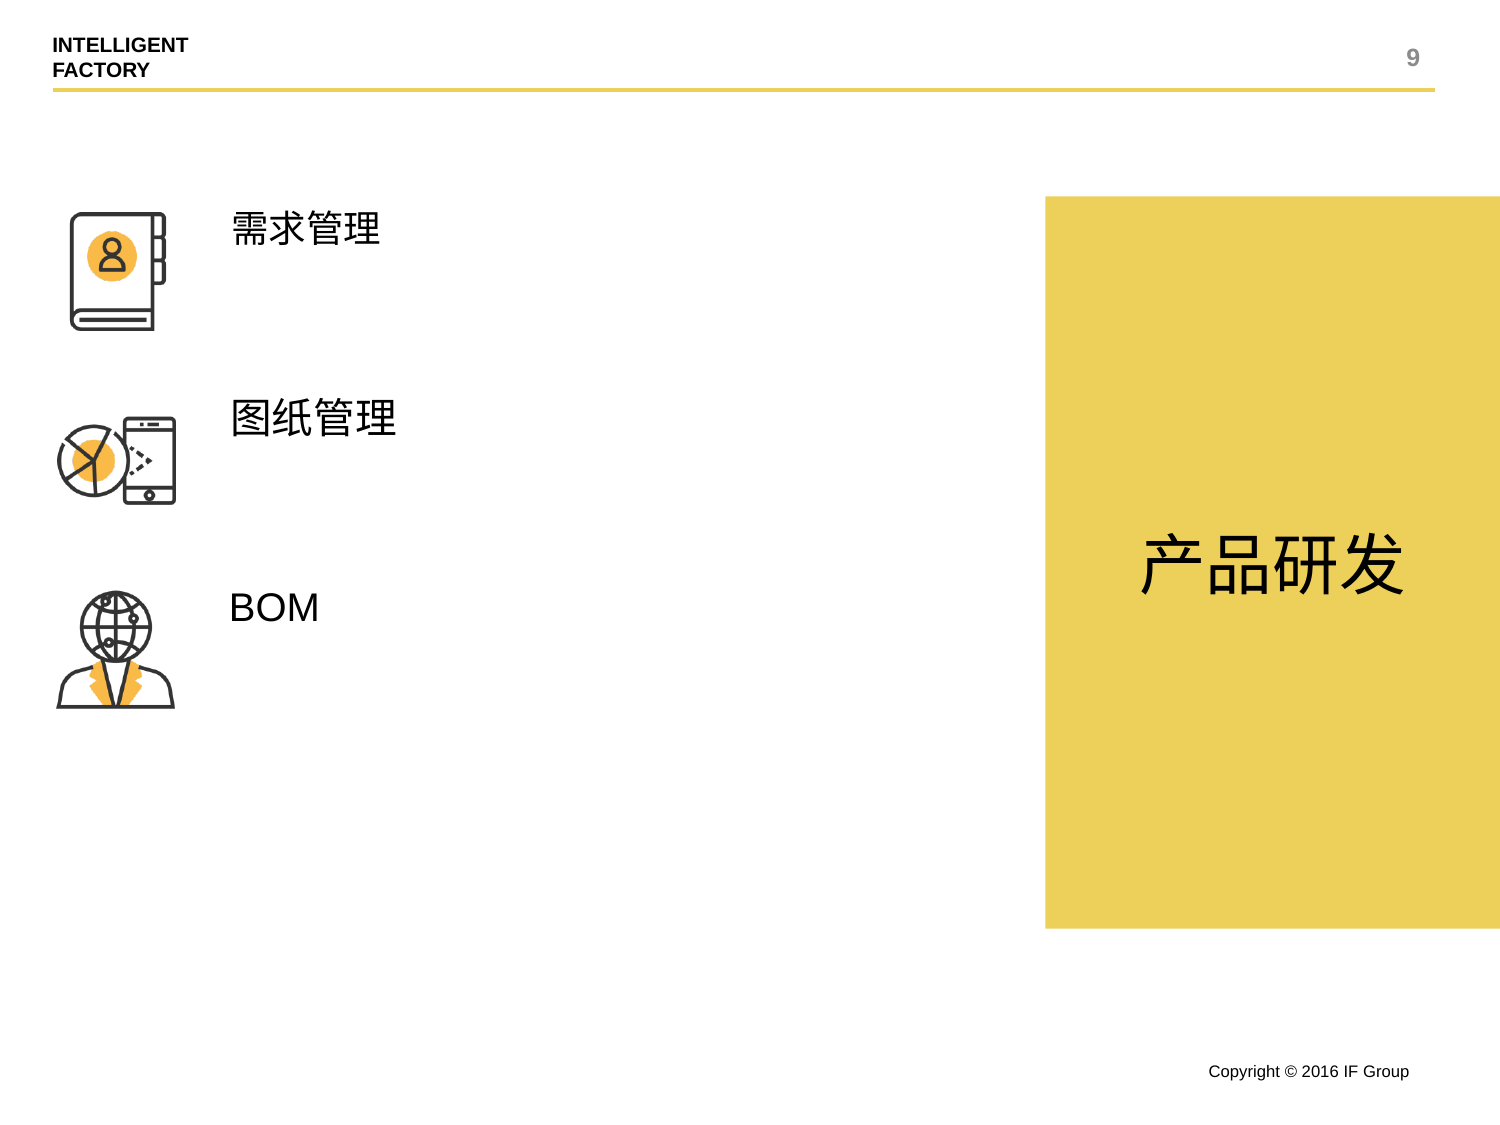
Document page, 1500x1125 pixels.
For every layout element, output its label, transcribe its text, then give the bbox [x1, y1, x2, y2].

list 图纸管理 [215, 385, 987, 449]
slide_number 9 [1085, 26, 1436, 87]
picture [58, 211, 178, 331]
list 需求管理 [216, 196, 988, 260]
list 产品研发 [1045, 196, 1500, 929]
picture [56, 589, 175, 709]
picture [57, 400, 176, 520]
list BOM [213, 574, 986, 638]
